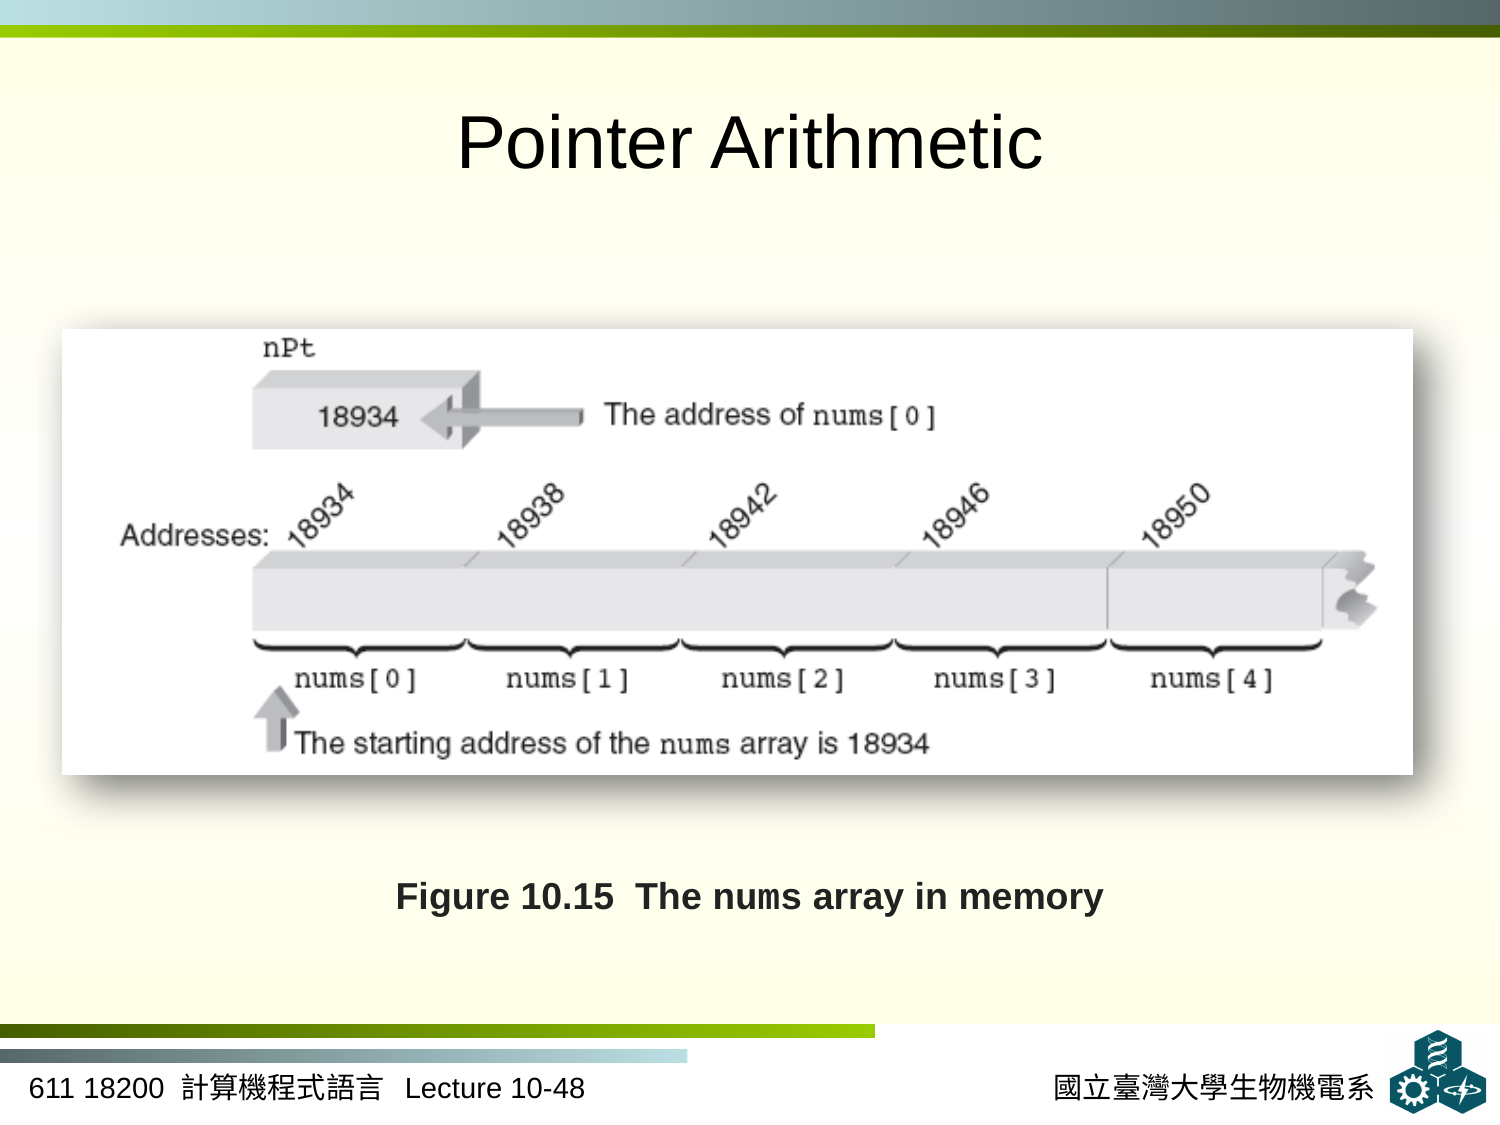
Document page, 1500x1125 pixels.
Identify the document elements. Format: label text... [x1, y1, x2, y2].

text_box Figure 10.15 The nums array in memory [0, 864, 1500, 924]
picture [1387, 1029, 1488, 1115]
picture [62, 329, 1413, 776]
title Pointer Arithmetic [74, 44, 1426, 233]
